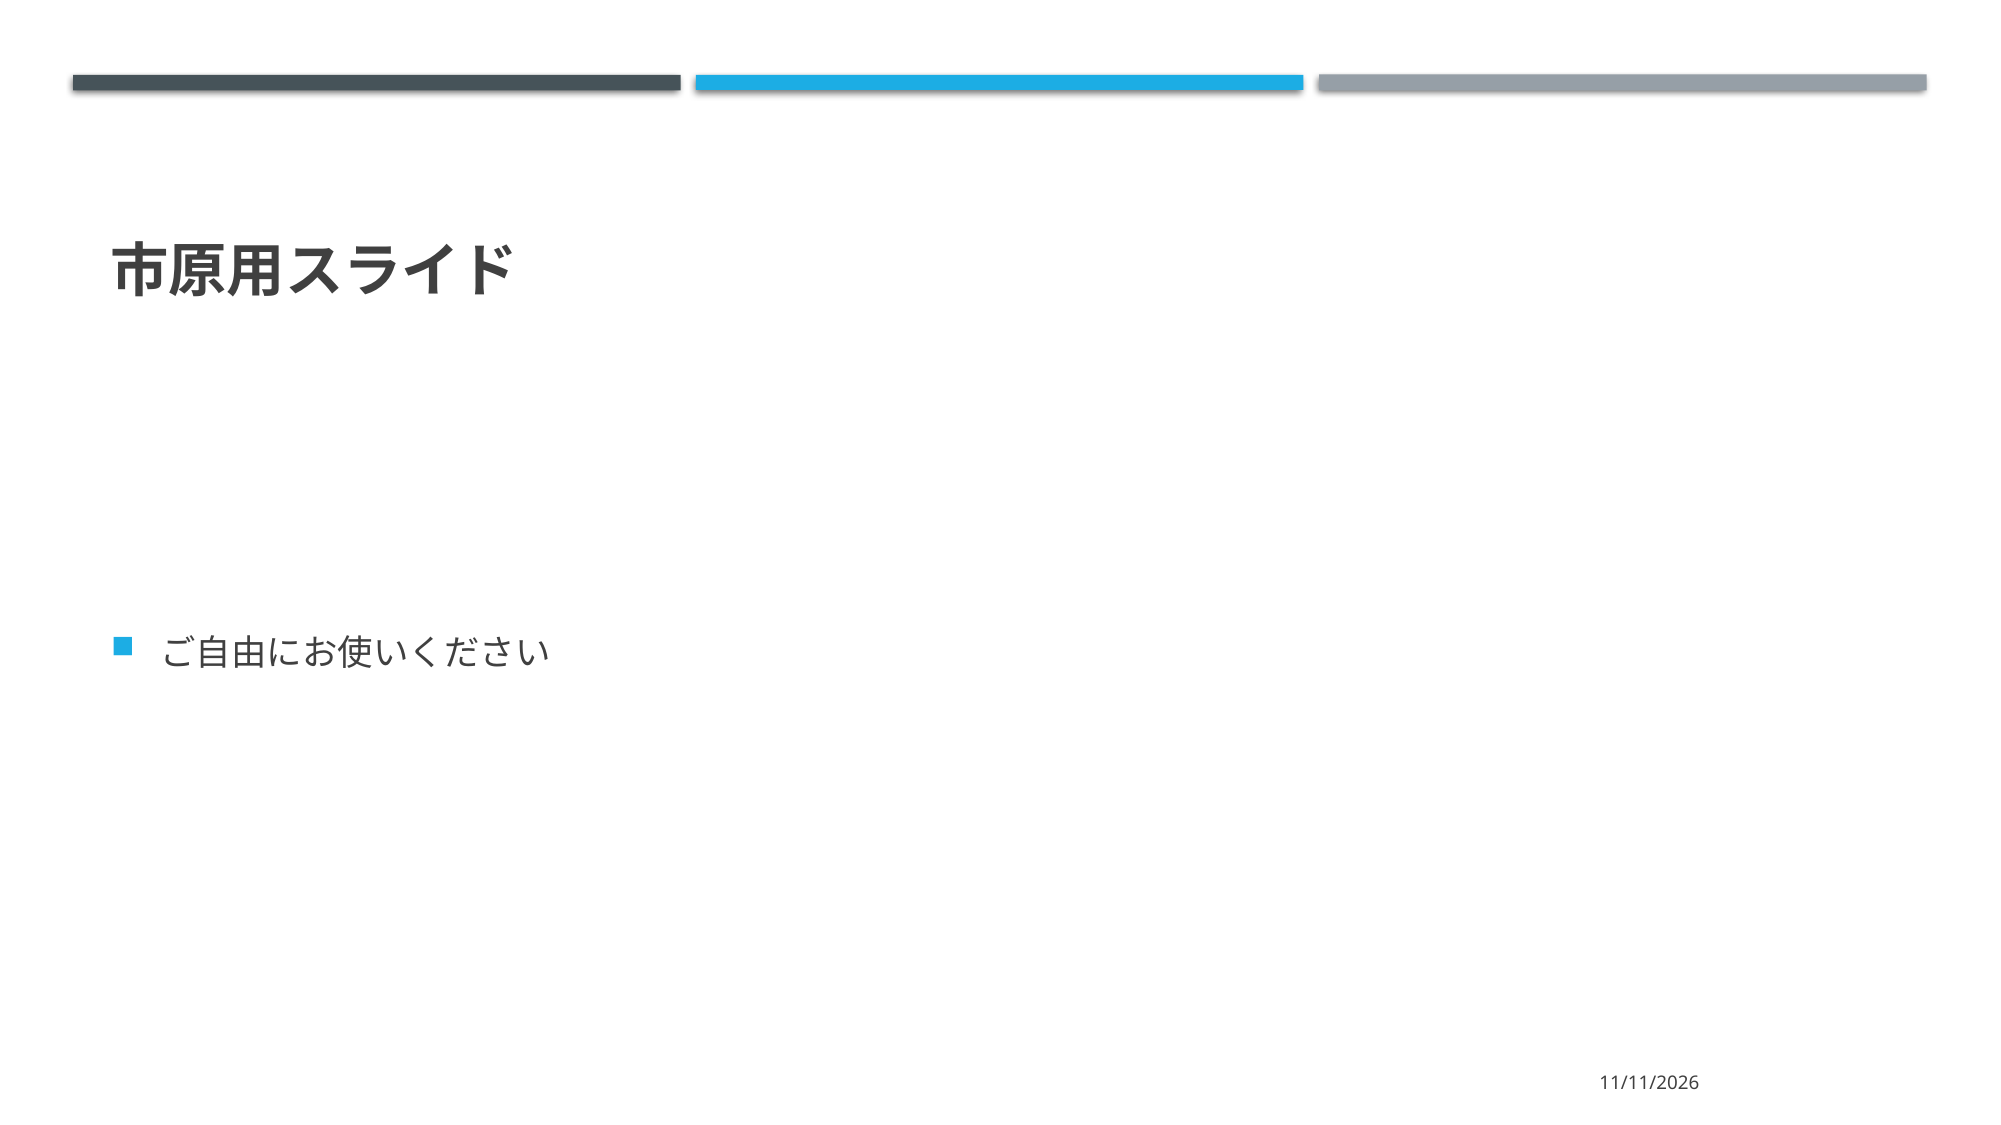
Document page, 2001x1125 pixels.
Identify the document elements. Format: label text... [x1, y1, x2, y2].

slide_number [1247, 1053, 1715, 1114]
title 市原用スライド [95, 115, 1905, 311]
list ご自由にお使いください [95, 383, 1905, 981]
